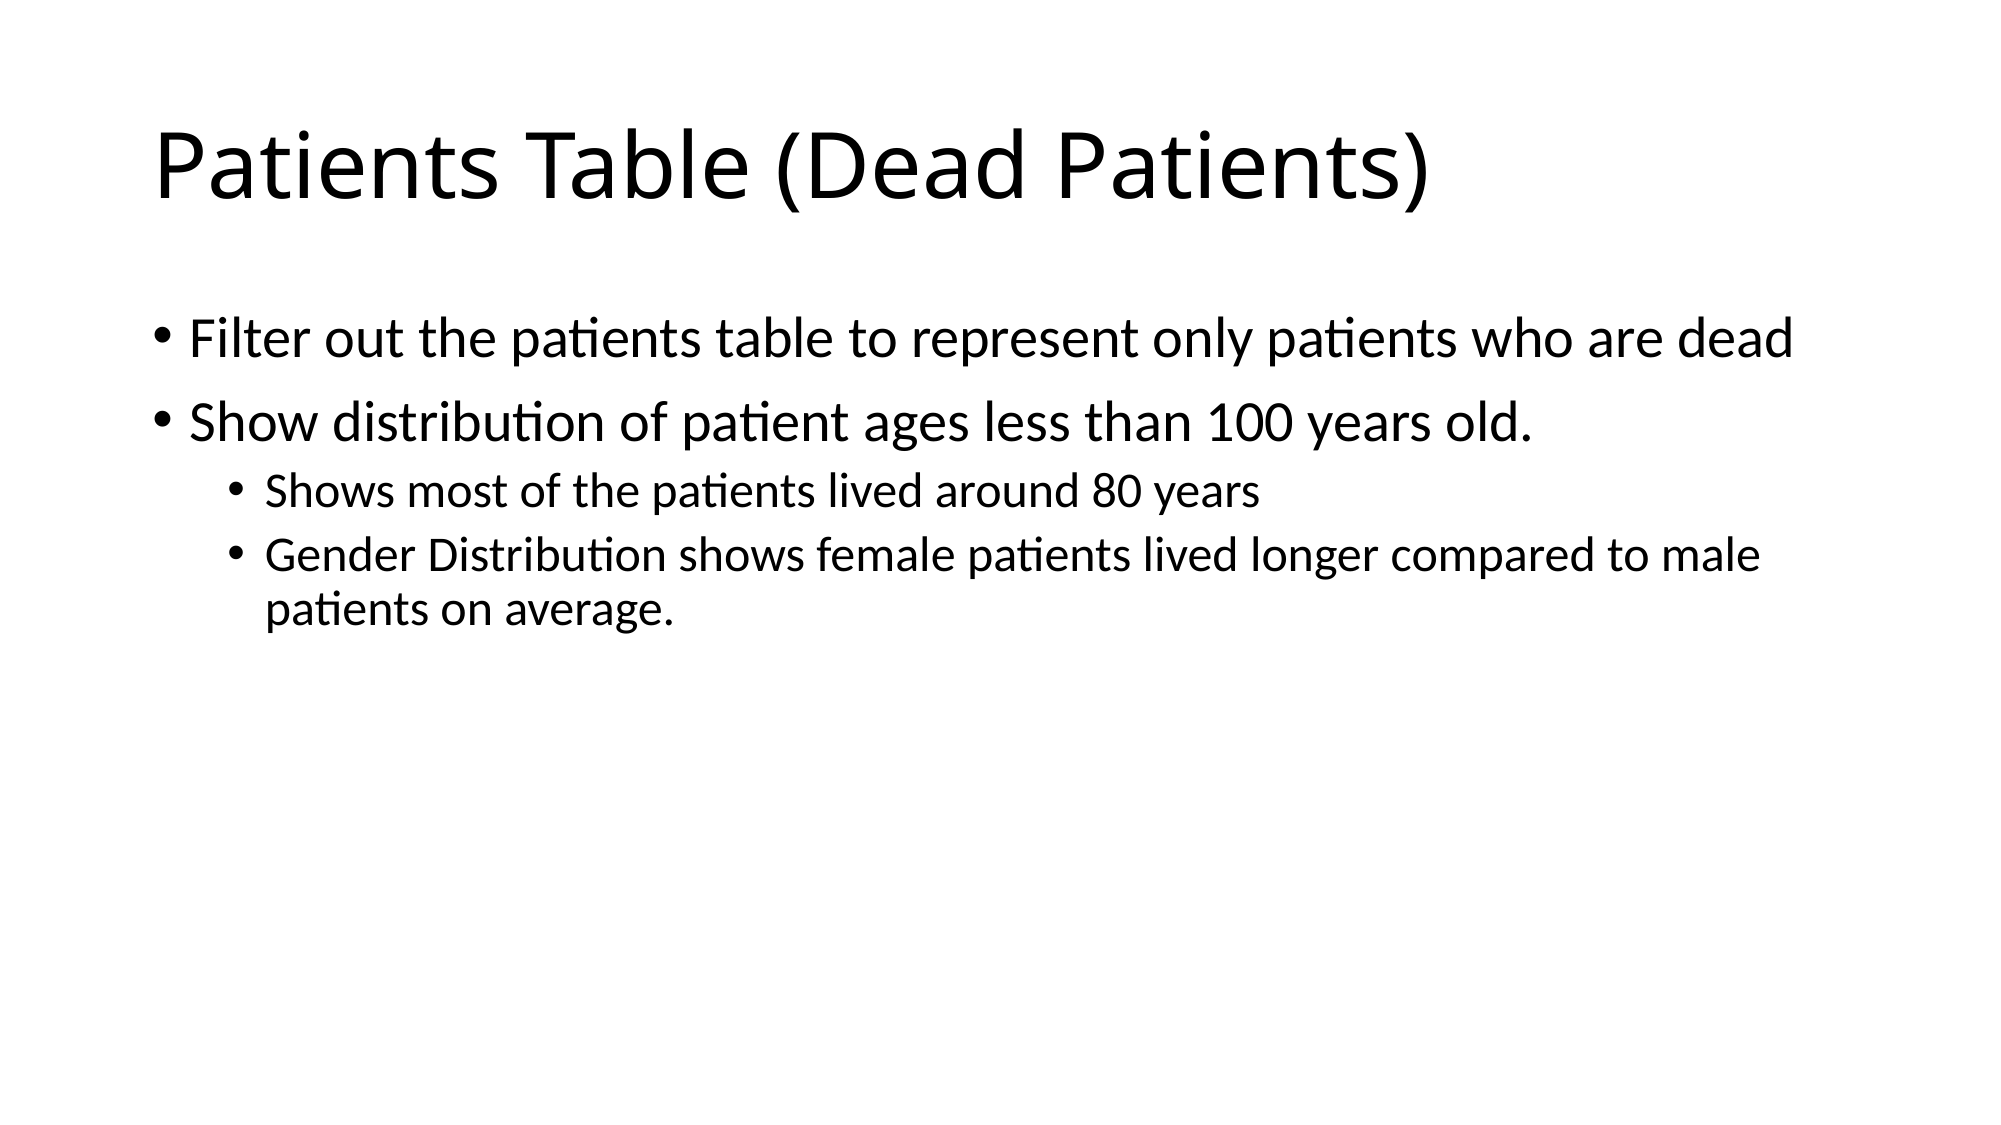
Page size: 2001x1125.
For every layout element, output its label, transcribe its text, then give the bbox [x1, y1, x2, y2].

list Filter out the patients table to represent only patients who are dead Show distribution of patient ages less than 100 years old. Shows most of the patients lived around 80 years Gender Distribution shows female patients lived longer compared to male patients on average. [137, 299, 1863, 1014]
title Patients Table (Dead Patients) [137, 59, 1863, 278]
